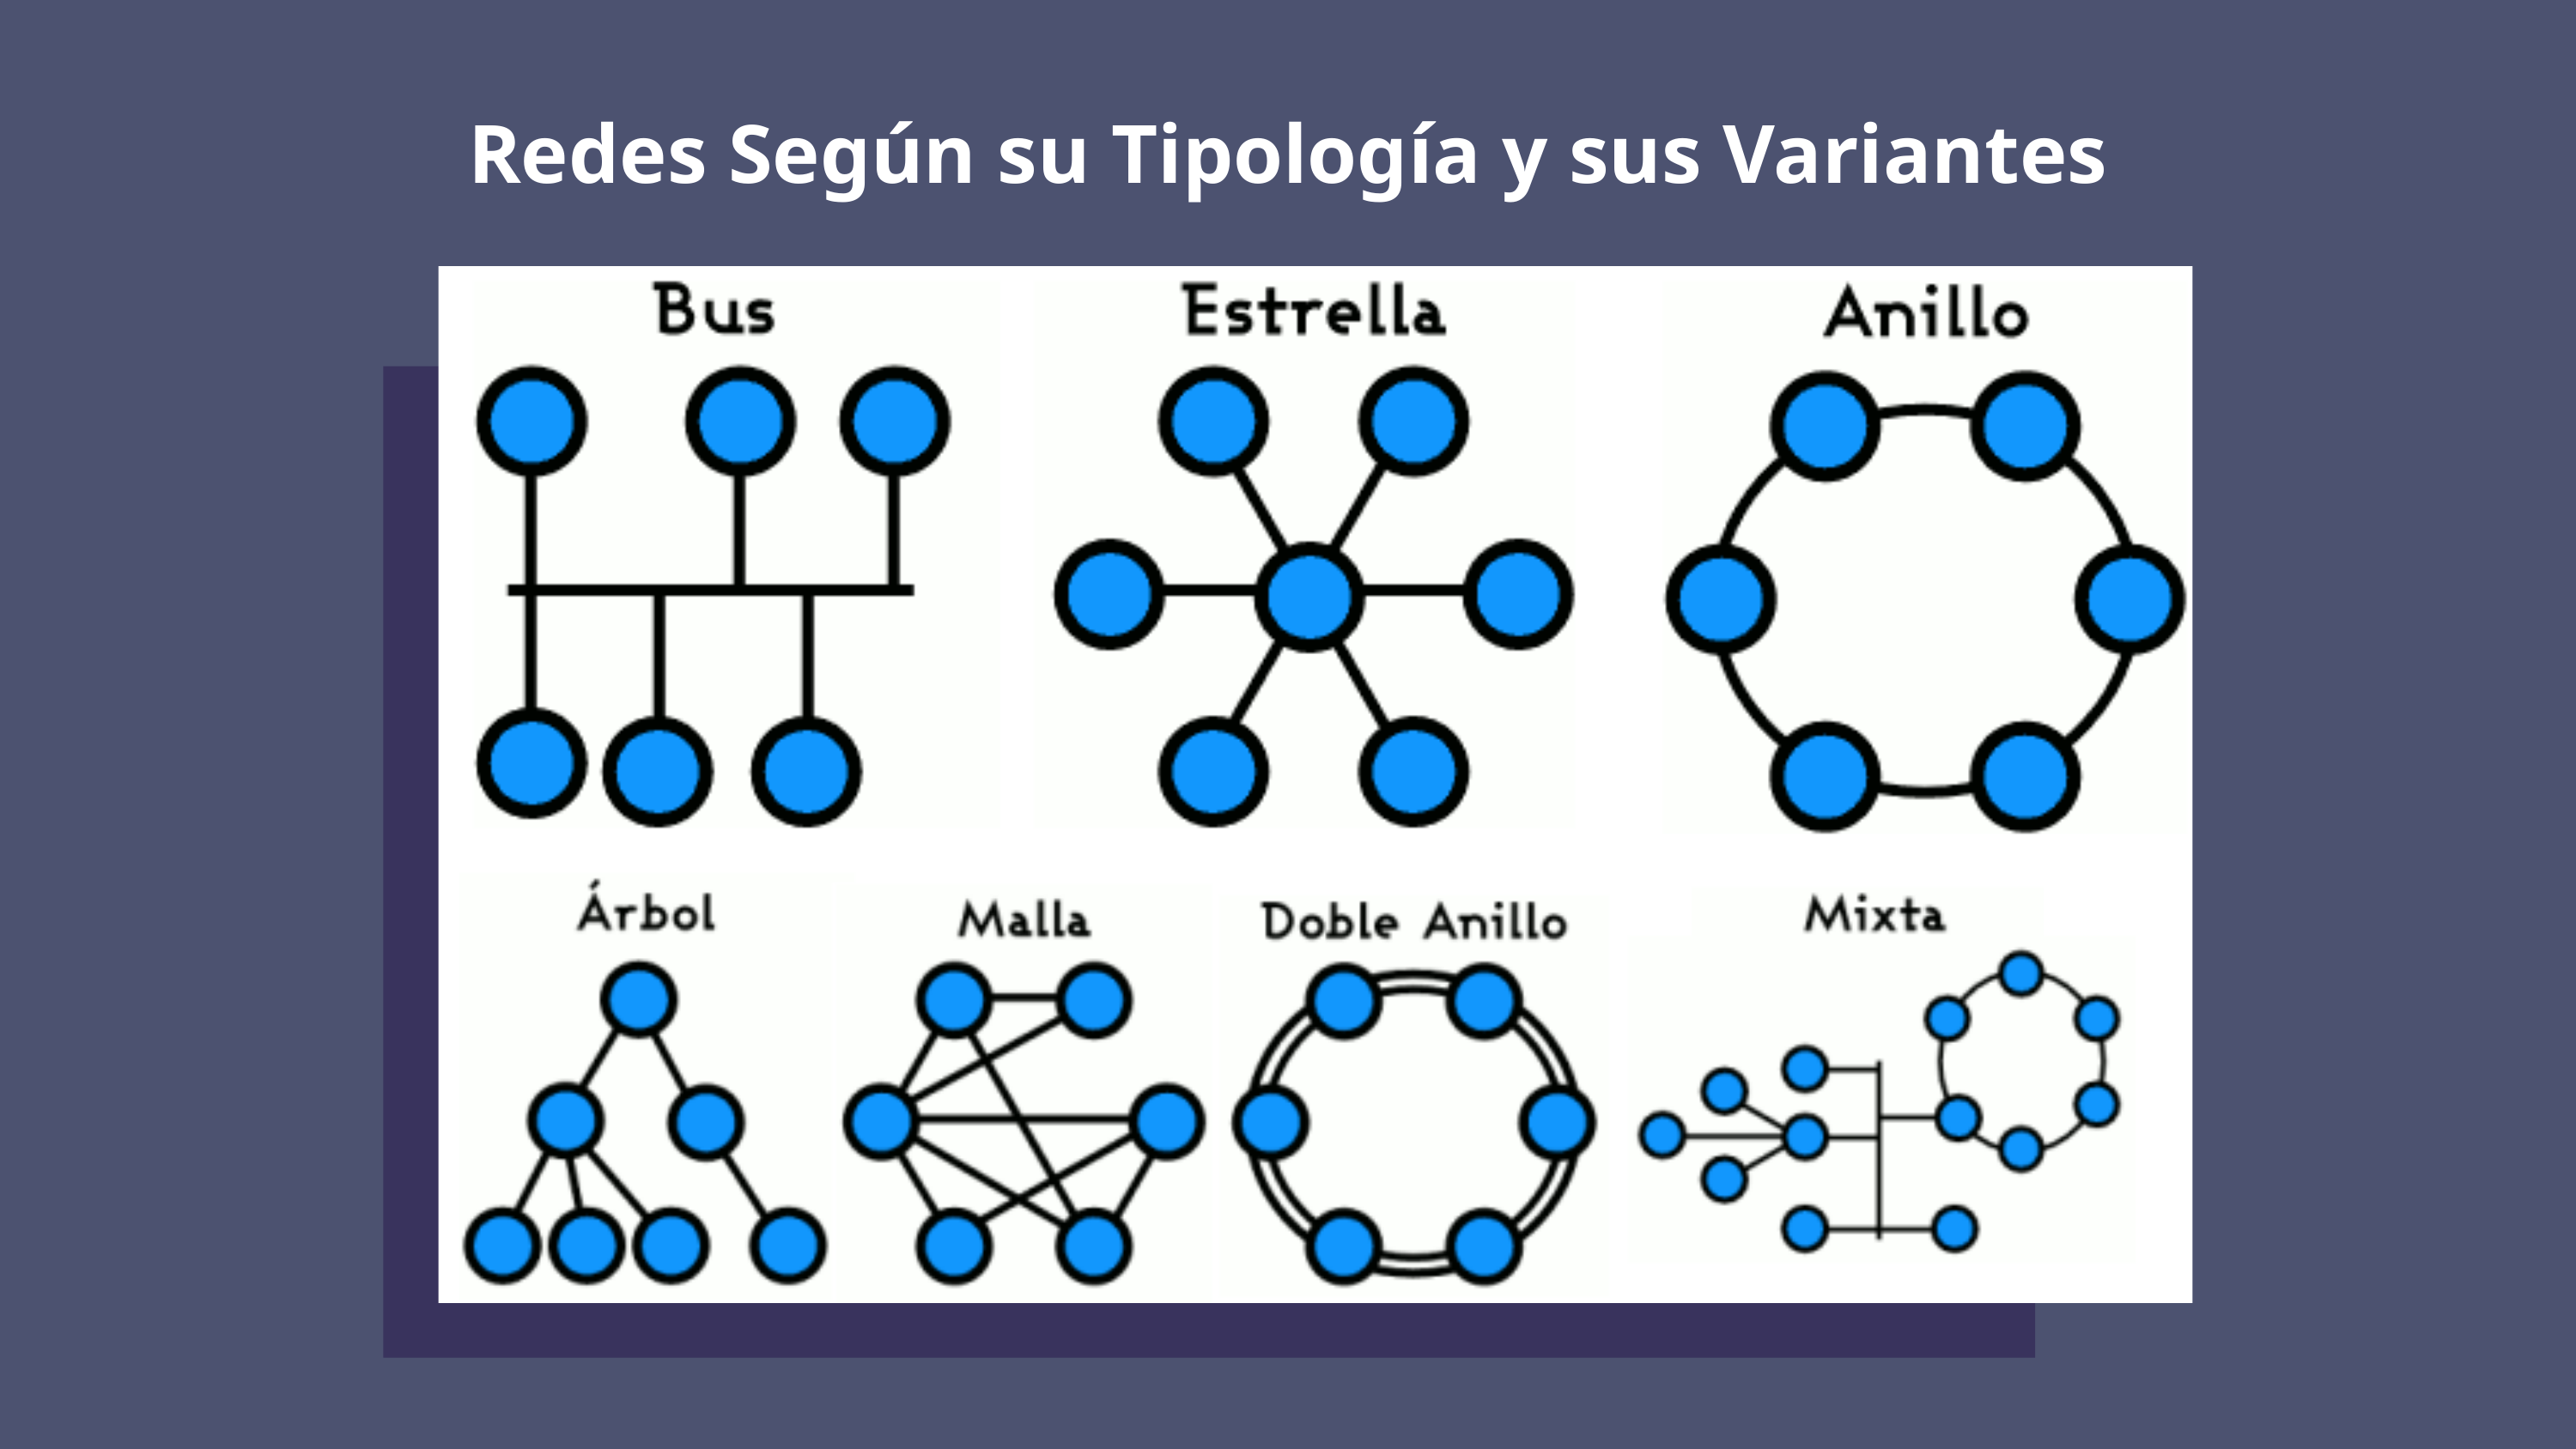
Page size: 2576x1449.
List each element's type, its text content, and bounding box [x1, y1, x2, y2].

text_box Redes Según su Tipología y sus Variantes [124, 78, 2452, 199]
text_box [383, 366, 2036, 1358]
text_box [438, 266, 2193, 1303]
